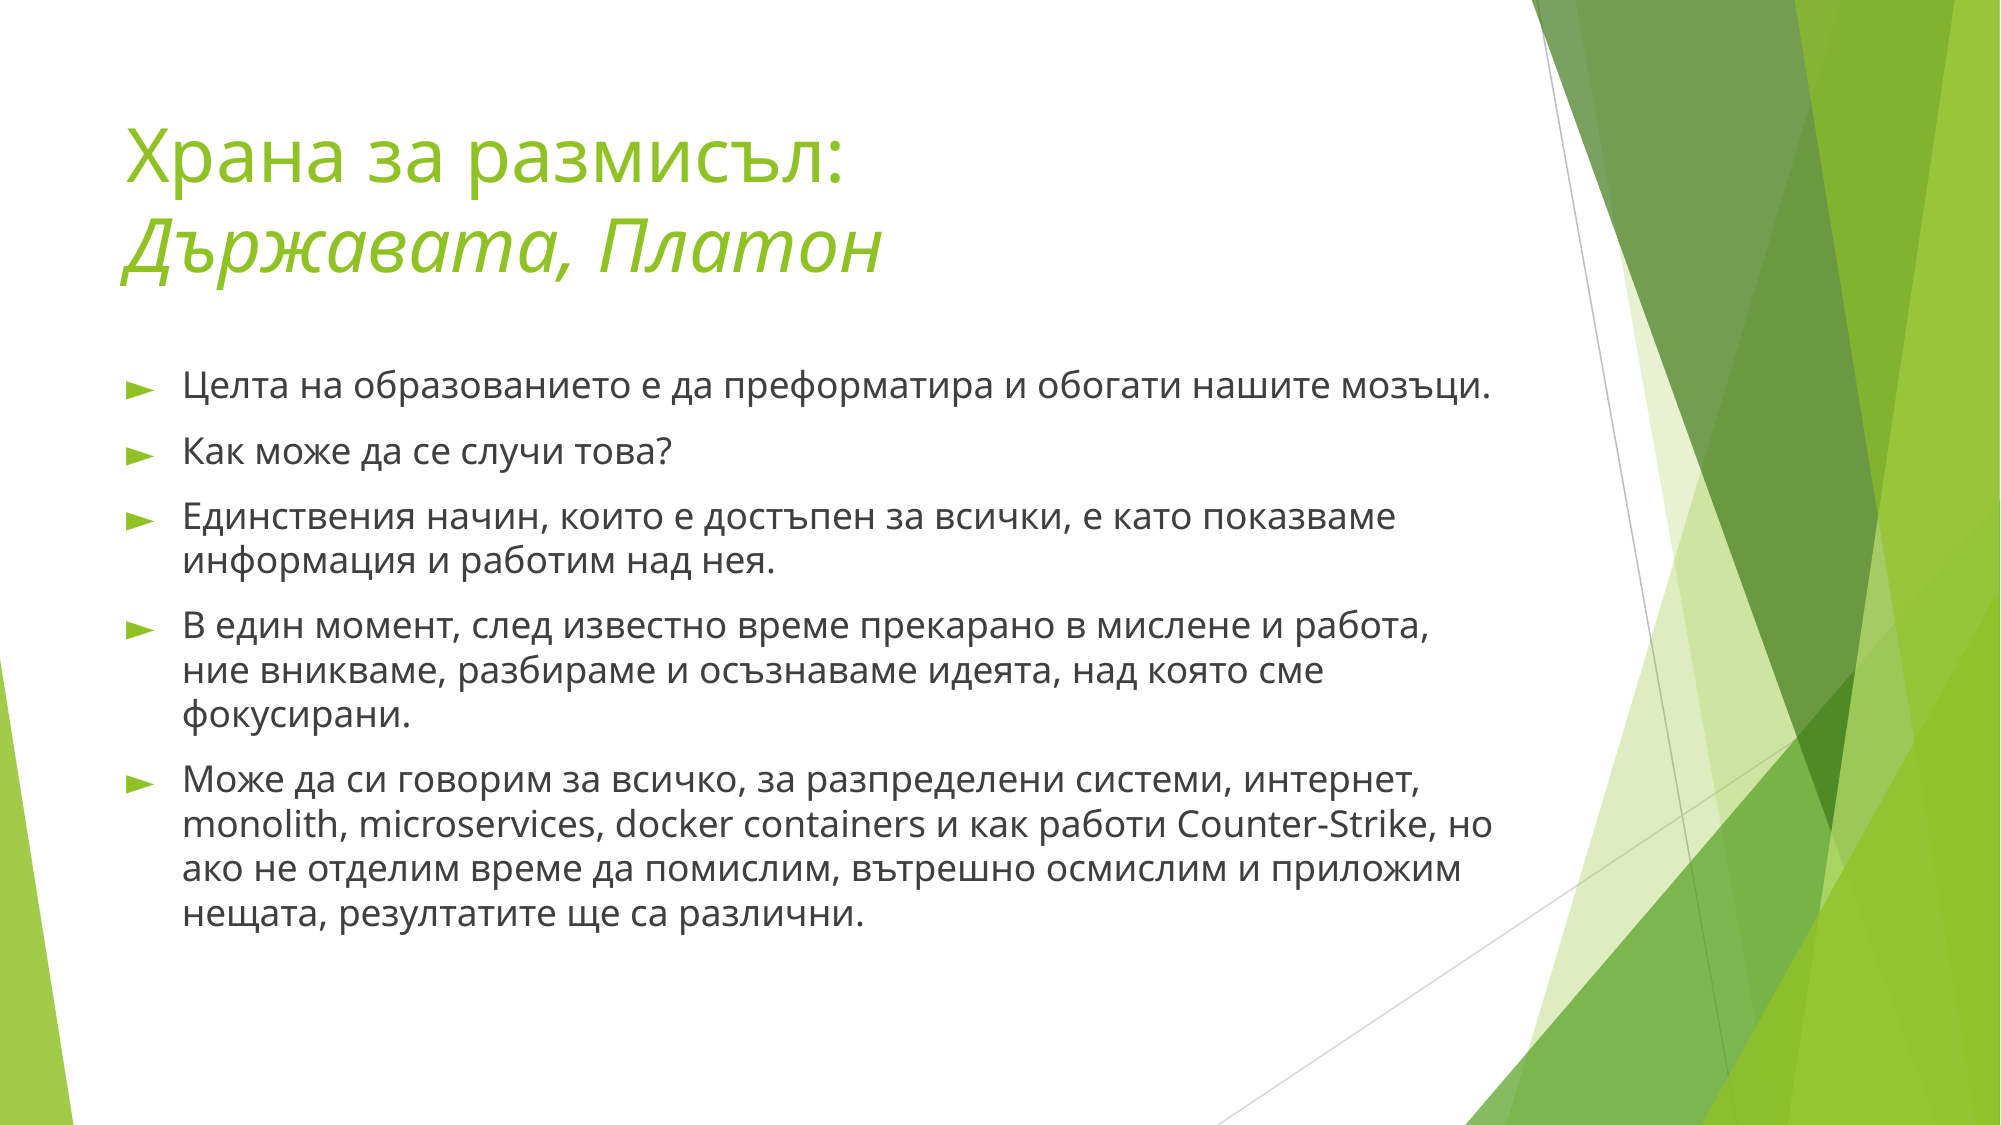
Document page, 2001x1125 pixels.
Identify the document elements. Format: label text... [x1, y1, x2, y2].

list Целта на образованието е да преформатира и обогати нашите мозъци. Как може да се случи това? Единствения начин, които е достъпен за всички, е като показваме информация и работим над нея. В един момент, след известно време прекарано в мислене и работа, ние вникваме, разбираме и осъзнаваме идеята, над която сме фокусирани. Може да си говорим за всичко, за разпределени системи, интернет, monolith, microservices, docker containers и как работи Counter-Strike, но ако не отделим време да помислим, вътрешно осмислим и приложим нещата, резултатите ще са различни. [111, 354, 1522, 992]
title Храна за размисъл: Държавата, Платон [111, 99, 1522, 317]
